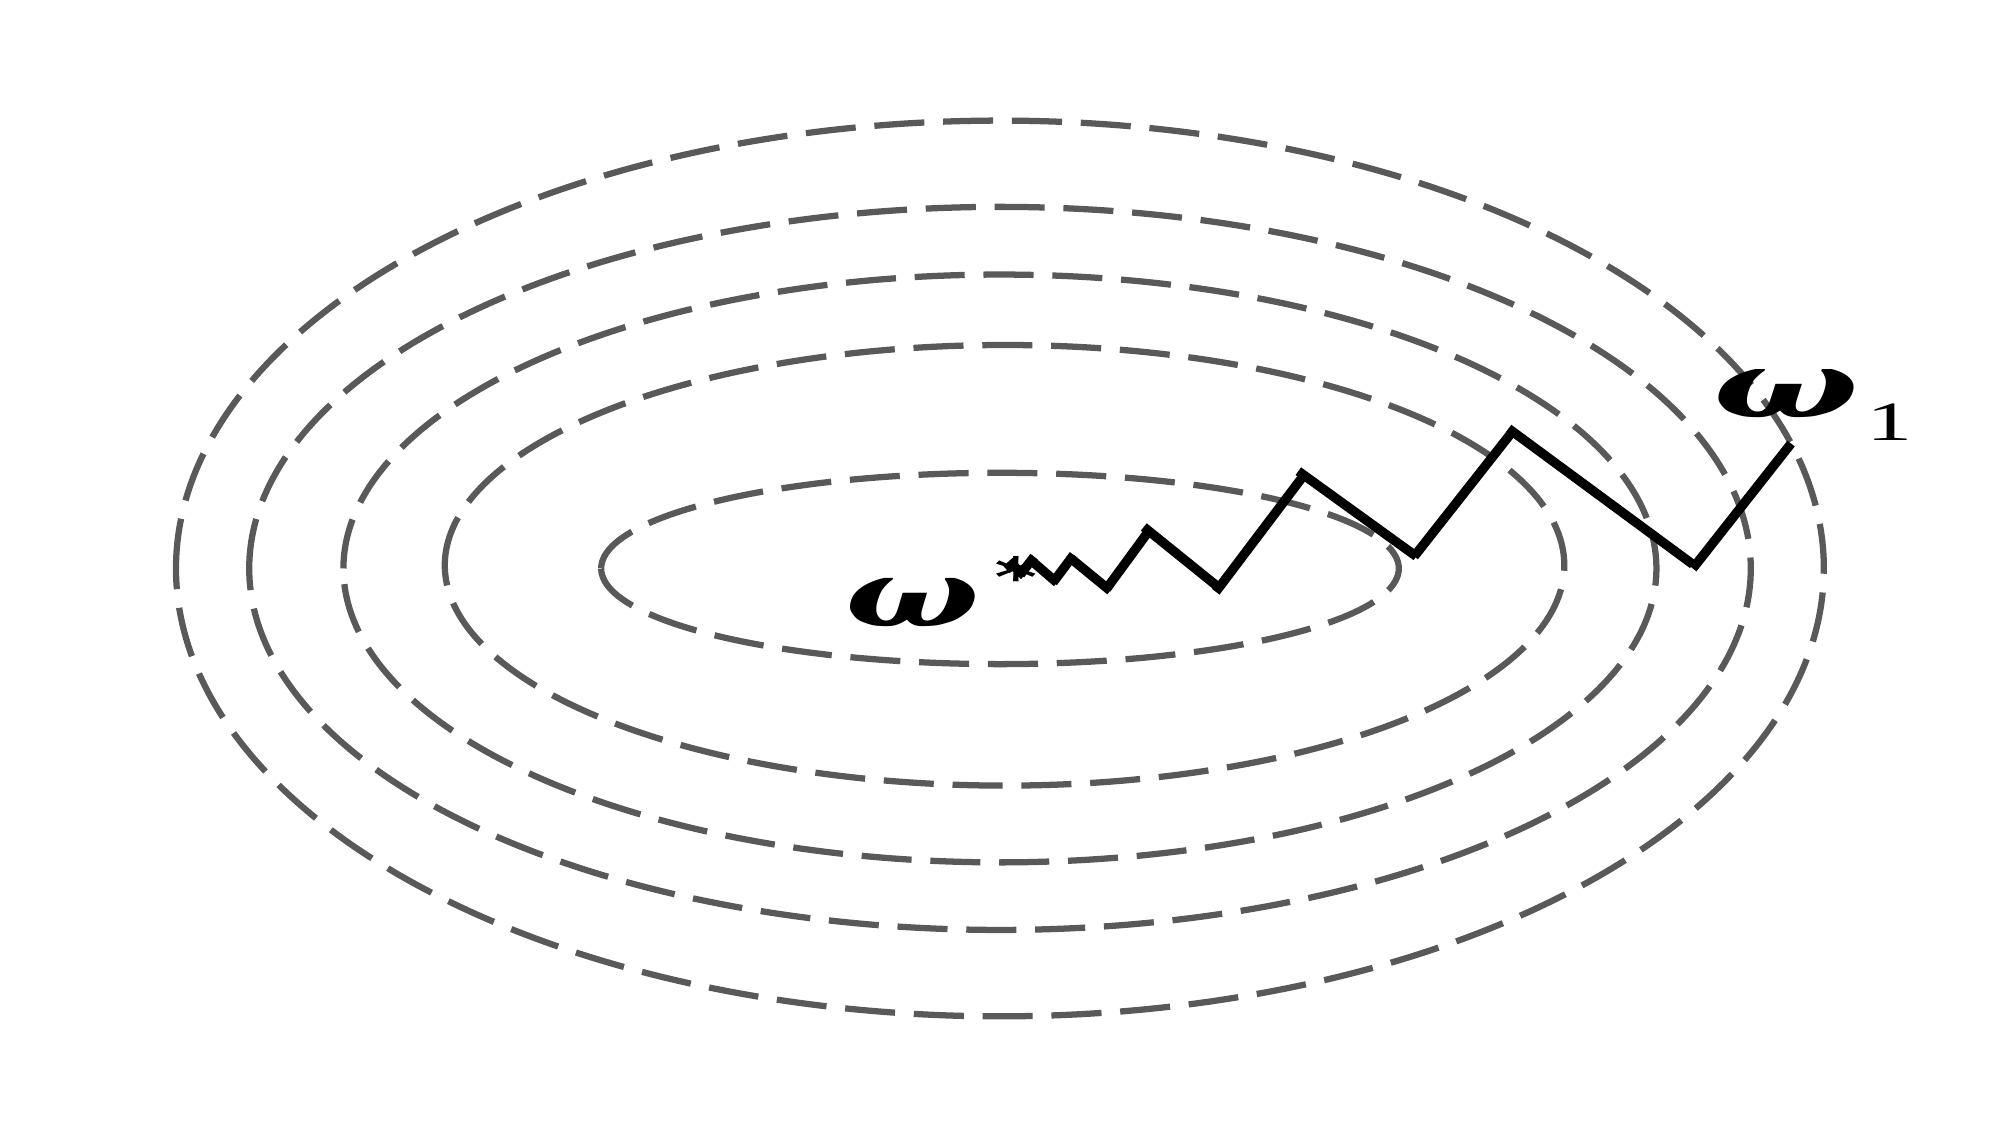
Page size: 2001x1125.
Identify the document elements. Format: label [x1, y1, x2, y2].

text_box [1020, 556, 1035, 575]
text_box [1011, 563, 1025, 576]
text_box [1143, 526, 1222, 590]
text_box [1053, 554, 1074, 583]
text_box [1028, 558, 1058, 583]
text_box [1106, 533, 1147, 589]
text_box [1508, 428, 1693, 565]
text_box [1414, 431, 1513, 557]
text_box [1298, 471, 1417, 557]
text_box [1006, 561, 1016, 570]
text_box [175, 120, 1824, 1017]
text_box [1215, 475, 1304, 592]
text_box [1070, 558, 1111, 591]
text_box [1692, 443, 1792, 569]
